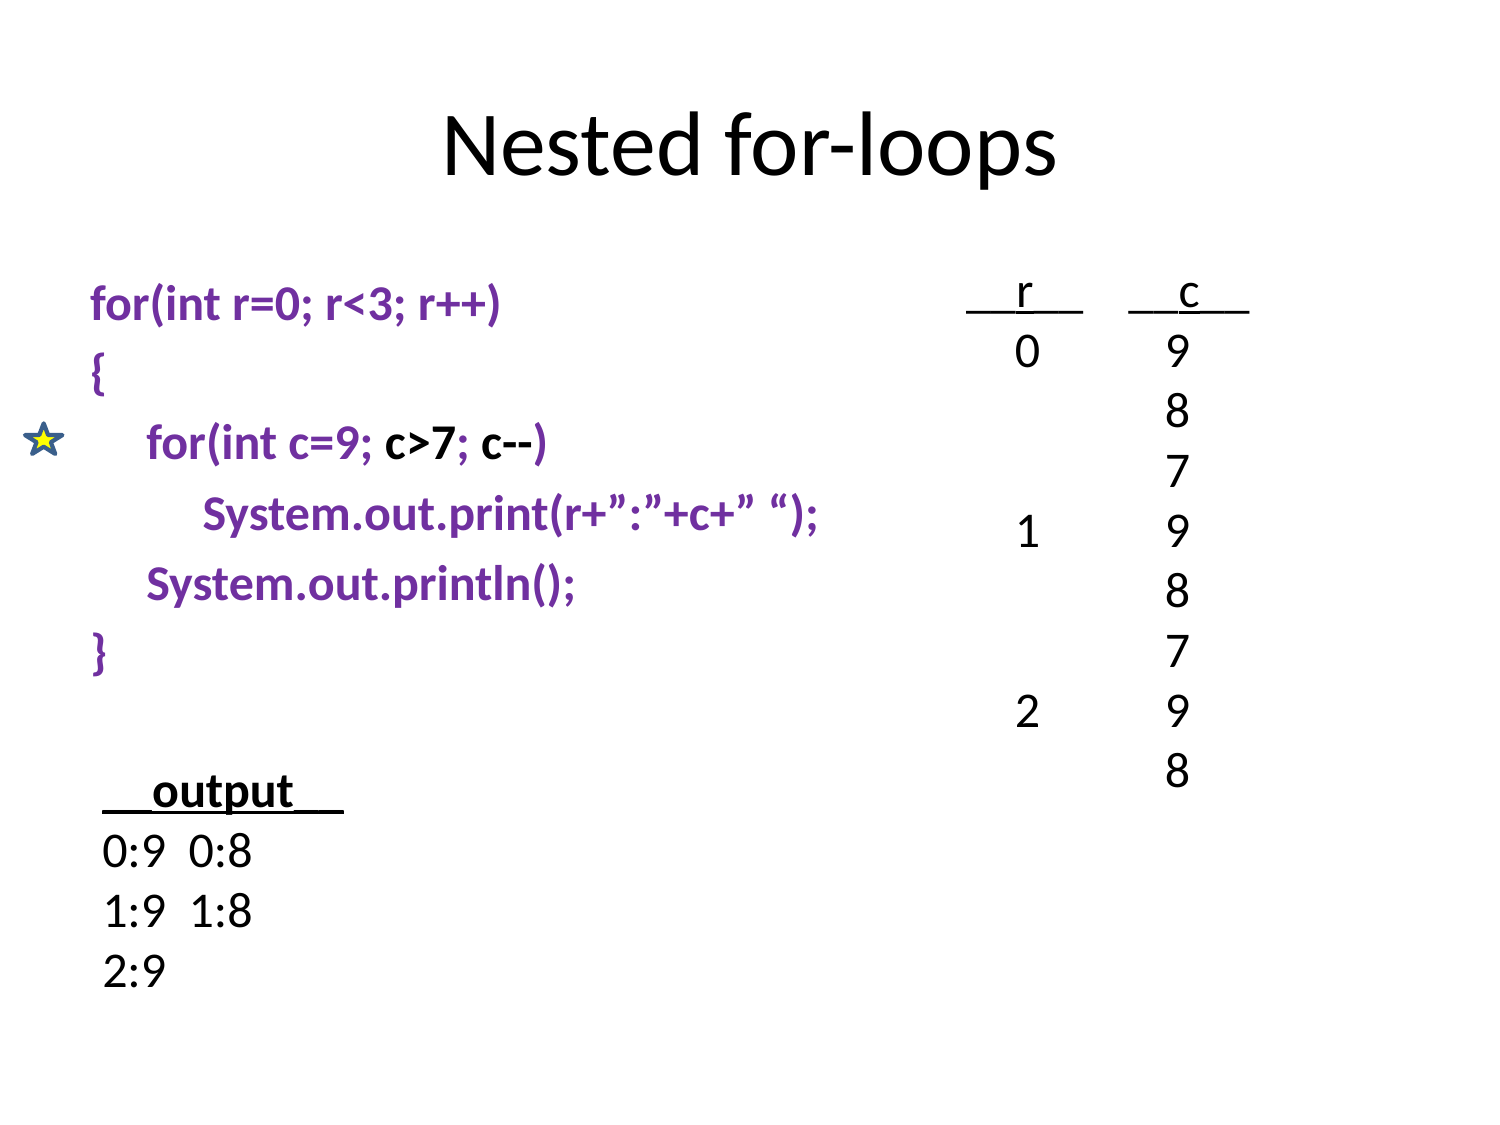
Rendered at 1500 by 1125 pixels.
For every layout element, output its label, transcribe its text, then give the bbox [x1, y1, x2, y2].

text_box [22, 421, 65, 456]
text_box __output__ 0:9 0:8 1:9 1:8 2:9 [87, 749, 700, 1110]
title Nested for-loops [75, 45, 1425, 233]
list for(int r=0; r<3; r++) { for(int c=9; c>7; c--) System.out.print(r+”:”+c+” “); System.out.println(); } [75, 262, 849, 738]
text_box __r__ __c__ 0 9 8 7 1 9 8 7 2 9 8 [849, 249, 1400, 925]
